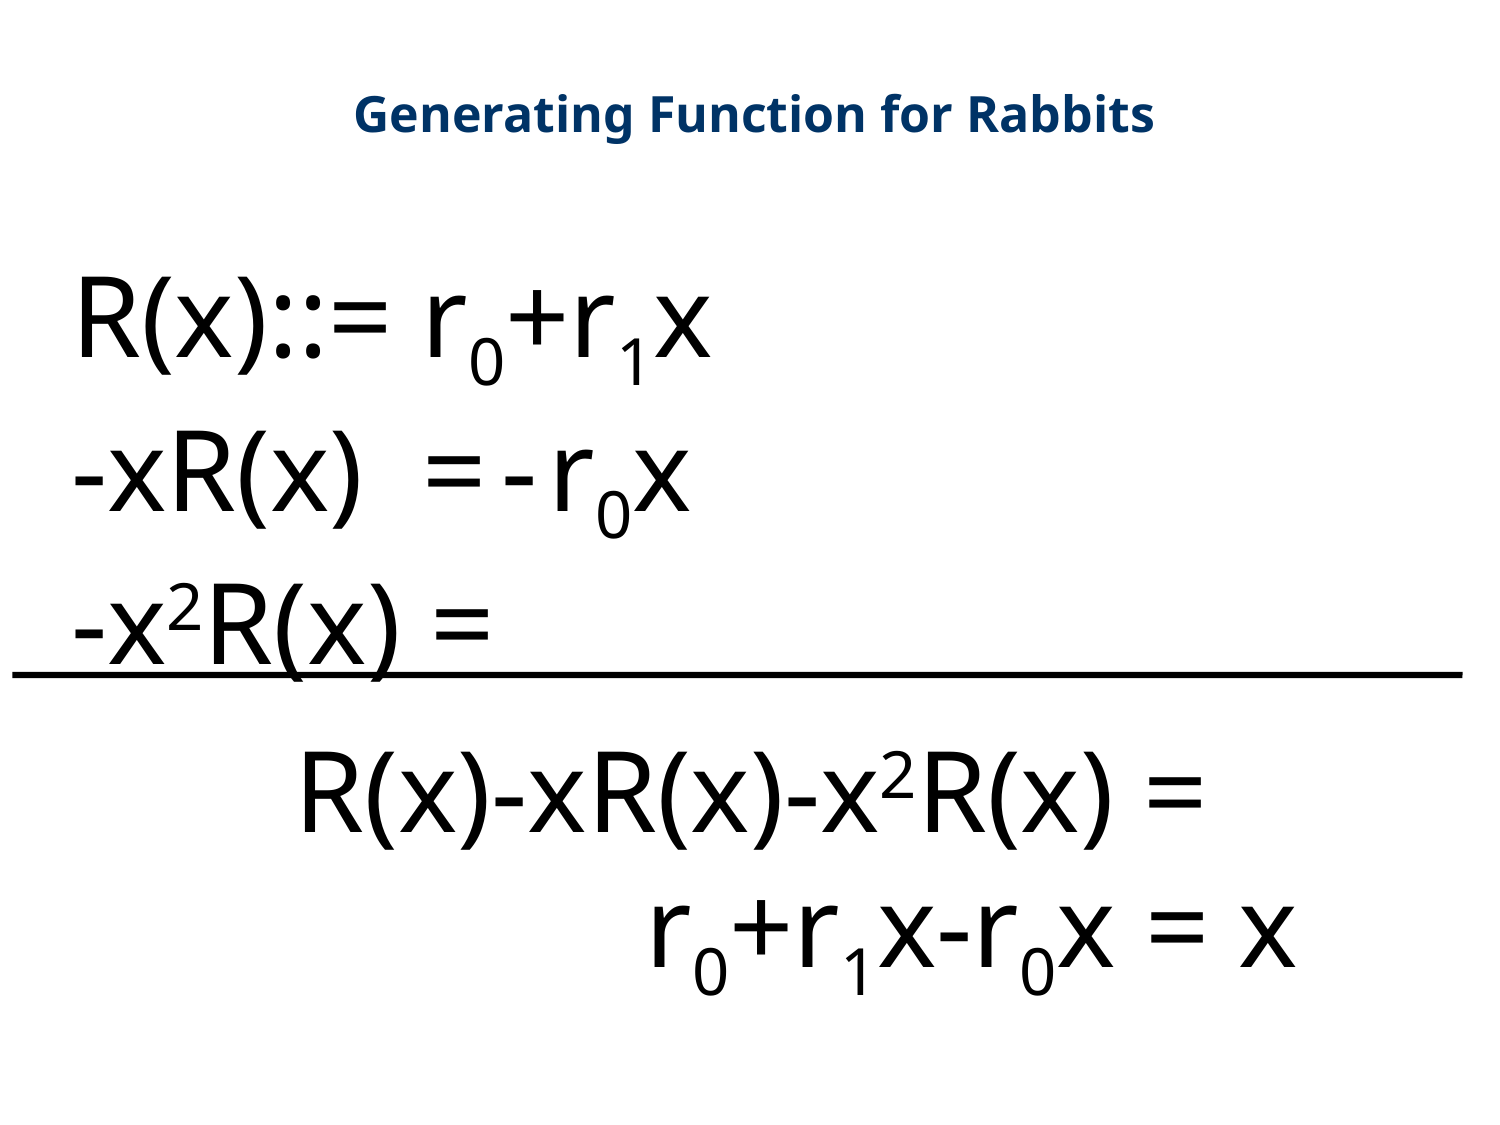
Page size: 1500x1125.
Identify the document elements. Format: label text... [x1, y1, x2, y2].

text_box R(x)::= r0+r1x -xR(x) = - r0x -x2R(x) = [56, 237, 729, 675]
text_box Generating Function for Rabbits [338, 74, 1170, 150]
text_box R(x)-xR(x)-x2R(x) = r0+r1x-r0x = x [279, 712, 1314, 1016]
text_box R(x)::= r0+r1x -xR(x) = - r0x -x2R(x) = [56, 676, 729, 695]
